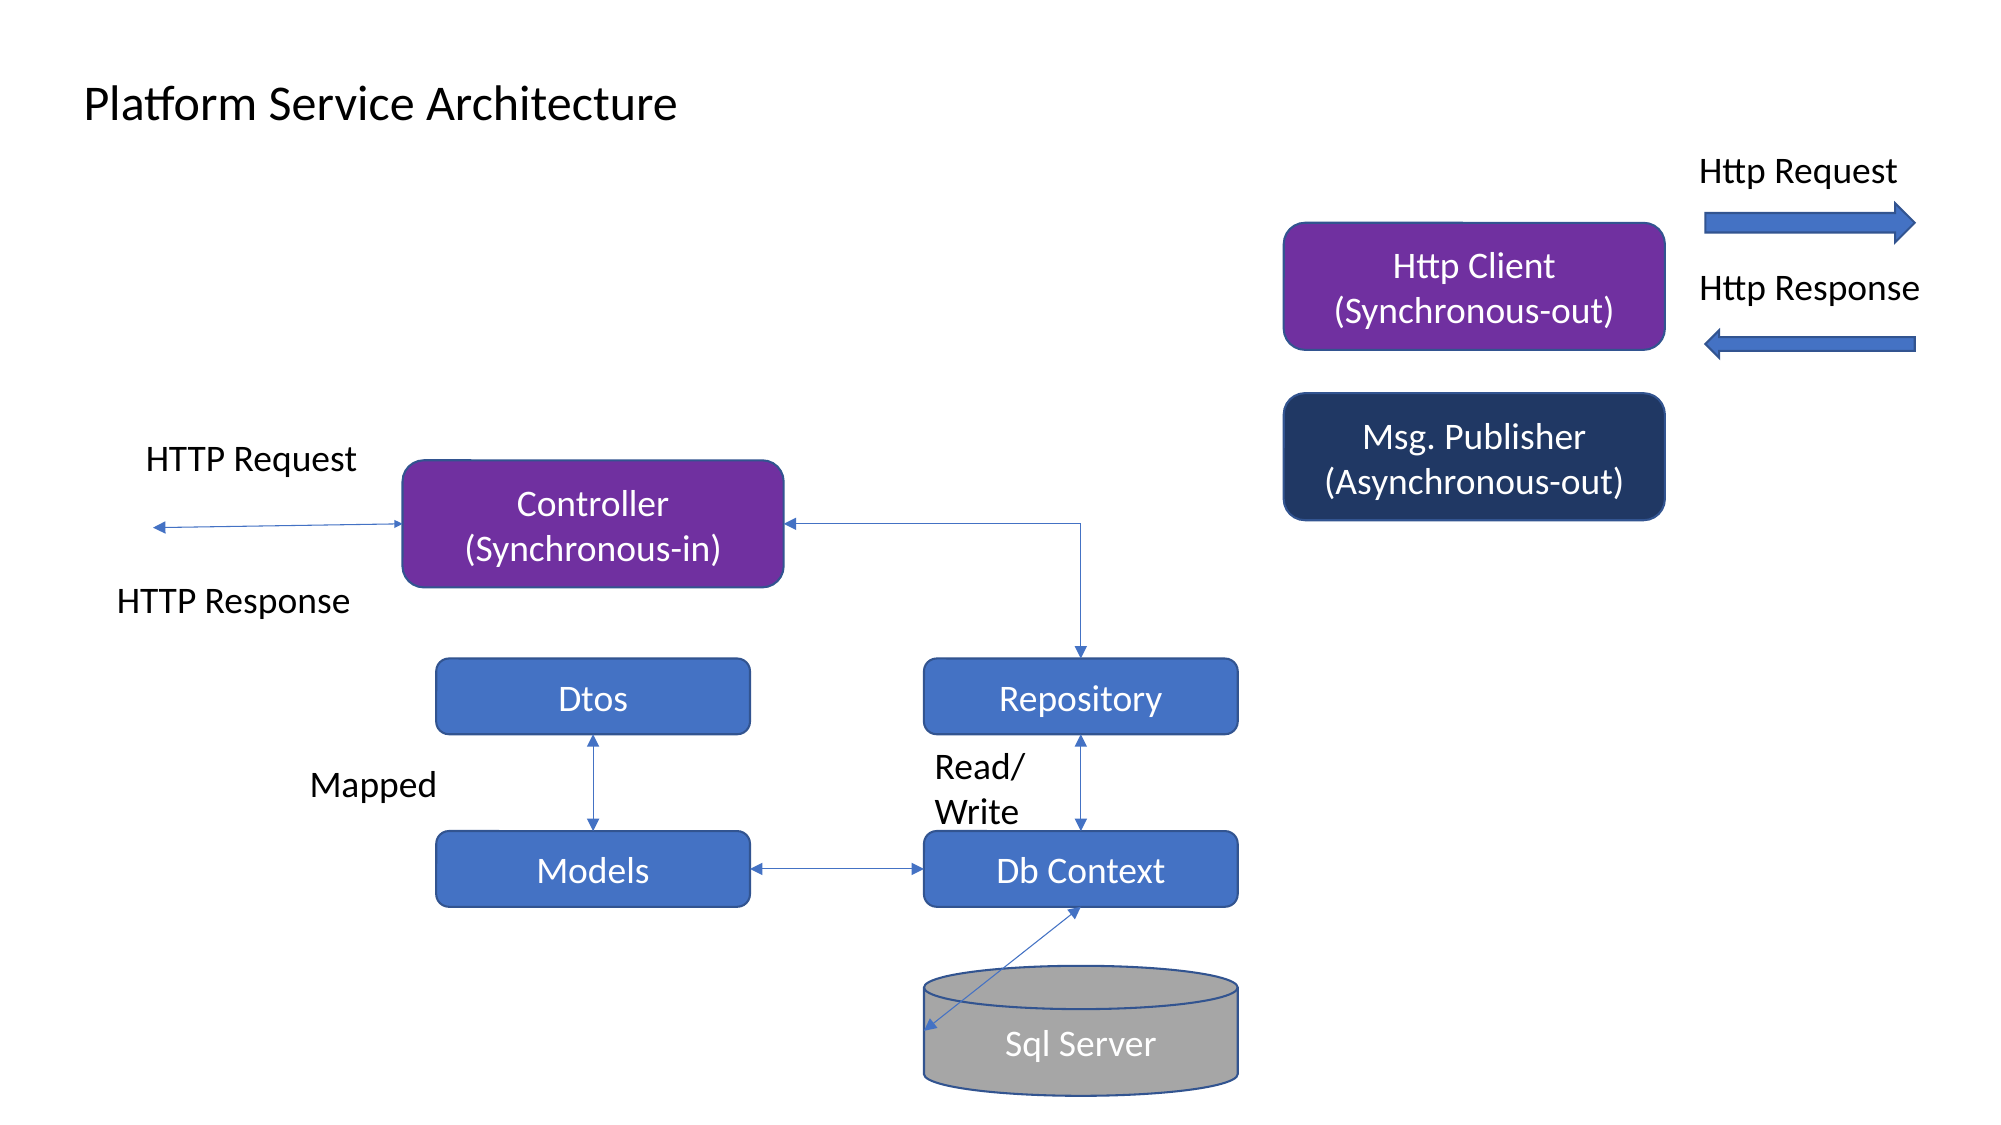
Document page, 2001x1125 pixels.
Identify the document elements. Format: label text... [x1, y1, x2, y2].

text_box Sql Server [922, 964, 1239, 1097]
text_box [153, 523, 403, 528]
text_box Controller (Synchronous-in) [401, 459, 785, 589]
text_box Read/ Write [919, 734, 1041, 840]
text_box HTTP Response [102, 568, 366, 629]
text_box [1704, 200, 1917, 245]
text_box Db Context [922, 830, 1239, 908]
text_box Models [435, 829, 752, 908]
text_box Repository [922, 657, 1239, 736]
text_box Http Response [1684, 256, 1936, 316]
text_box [783, 523, 1081, 659]
text_box Mapped [294, 752, 453, 813]
text_box [1703, 327, 1916, 361]
text_box Platform Service Architecture [68, 62, 945, 138]
text_box Msg. Publisher (Asynchronous-out) [1282, 392, 1666, 522]
text_box HTTP Request [131, 426, 373, 487]
text_box Dtos [435, 657, 752, 736]
text_box Http Request [1684, 138, 1913, 199]
text_box Http Client (Synchronous-out) [1282, 221, 1666, 351]
